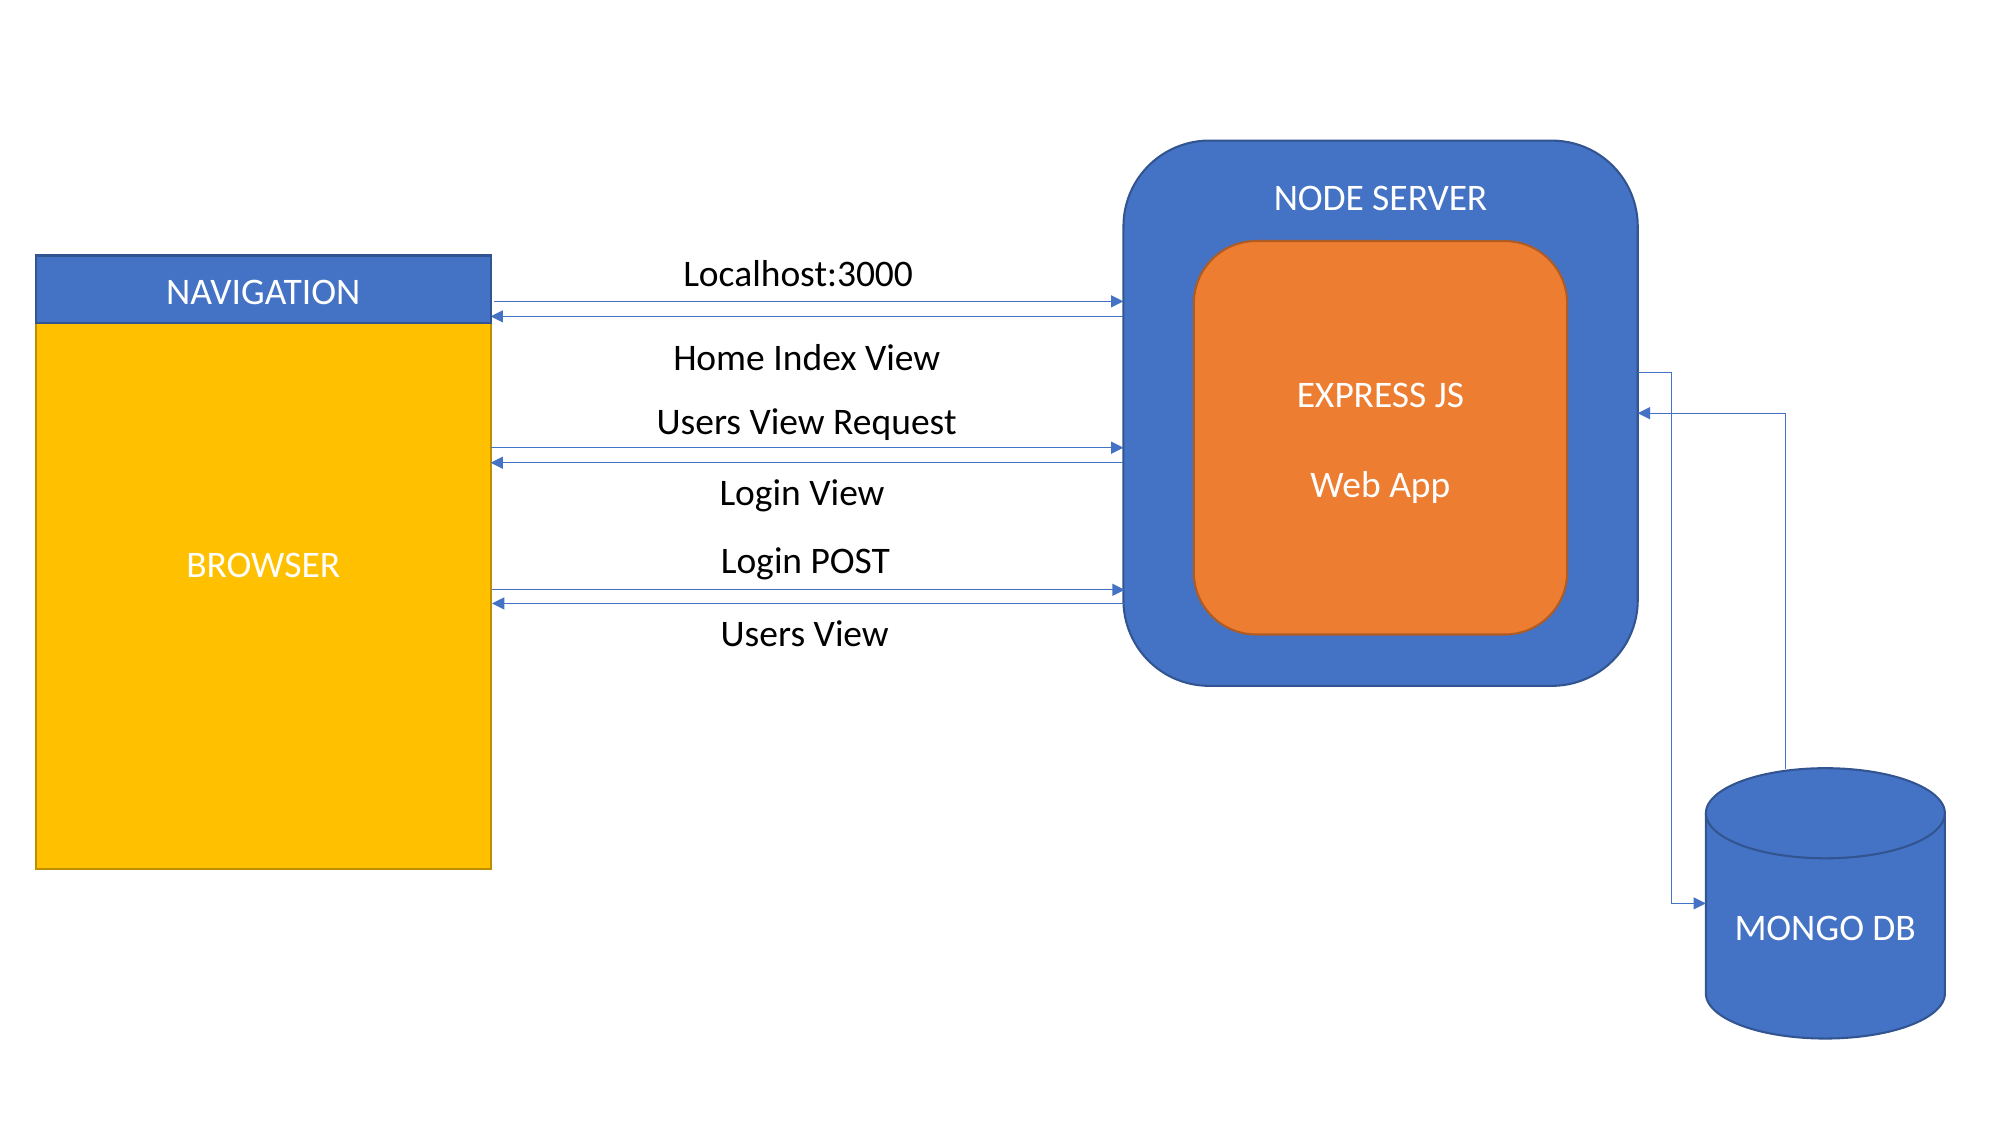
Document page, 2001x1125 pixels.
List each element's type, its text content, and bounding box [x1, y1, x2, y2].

text_box Localhost:3000 [668, 241, 928, 301]
text_box MONGO DB [1704, 767, 1946, 1040]
text_box Login POST [706, 528, 905, 588]
text_box Users View [705, 604, 904, 662]
text_box BROWSER [35, 324, 492, 870]
text_box EXPRESS JS Web App [1192, 239, 1569, 636]
text_box Login View [704, 463, 900, 521]
text_box Users View Request [641, 389, 972, 447]
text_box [1533, 517, 1889, 665]
text_box NODE SERVER [1122, 139, 1639, 687]
text_box NAVIGATION [35, 254, 492, 324]
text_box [1533, 476, 1930, 665]
text_box Home Index View [658, 325, 956, 386]
